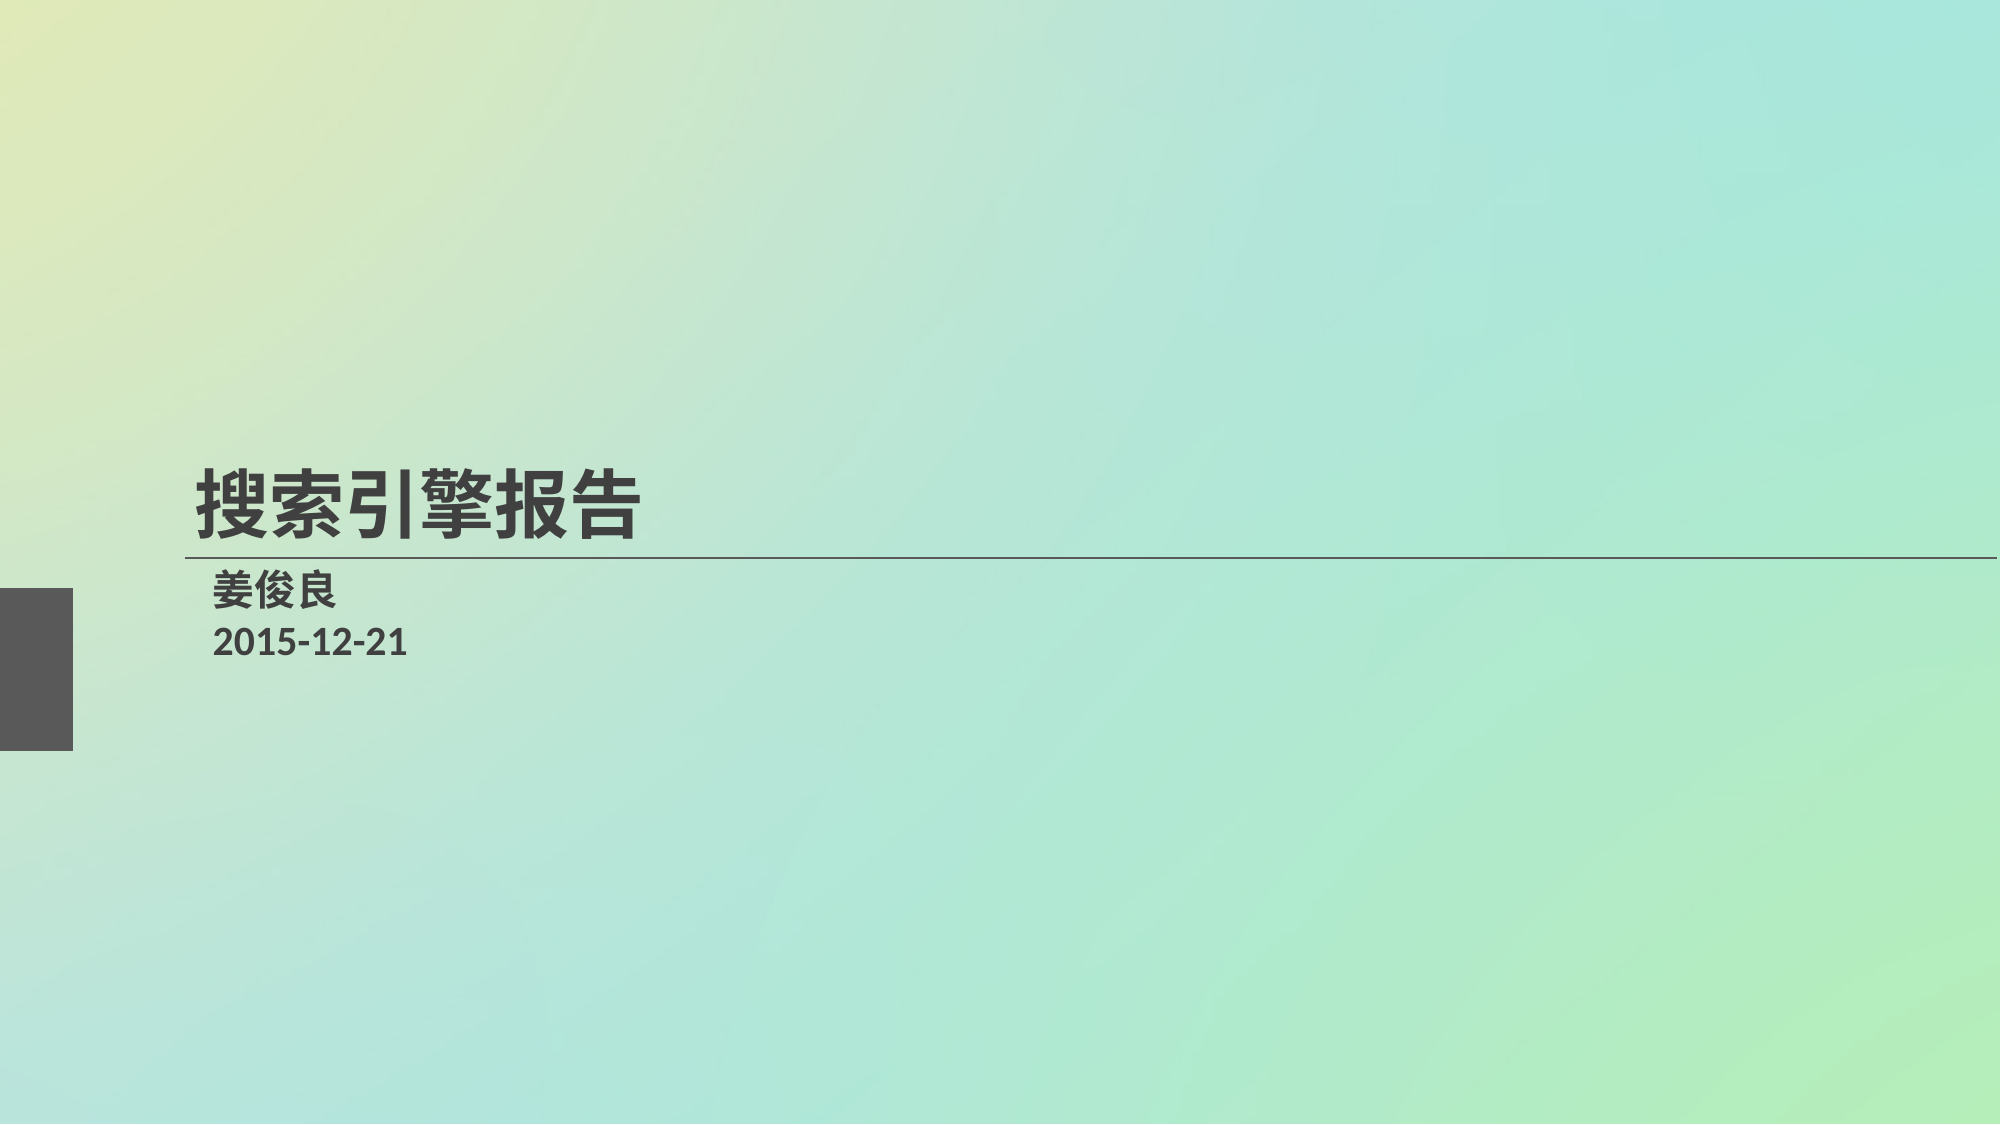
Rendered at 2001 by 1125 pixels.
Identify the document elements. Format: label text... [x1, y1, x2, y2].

text_box 搜索引擎报告 [179, 449, 909, 555]
picture [0, 0, 2000, 1124]
text_box 姜俊良 2015-12-21 [197, 570, 445, 672]
text_box [0, 589, 72, 750]
